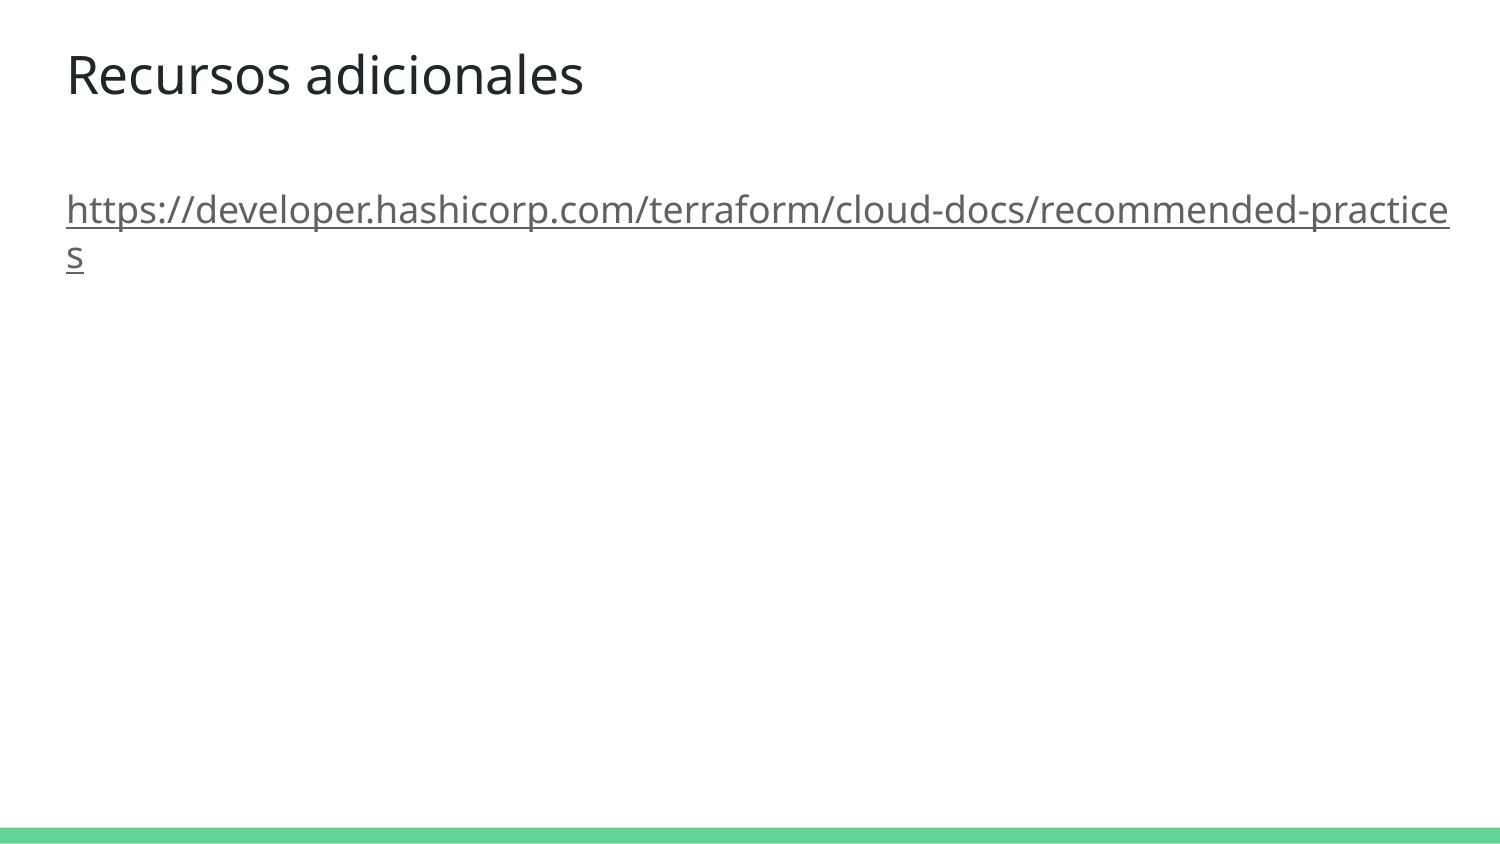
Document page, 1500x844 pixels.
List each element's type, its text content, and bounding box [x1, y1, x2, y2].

title Recursos adicionales [51, 26, 1449, 121]
list https://developer.hashicorp.com/terraform/cloud-docs/recommended-practices [51, 163, 1481, 789]
